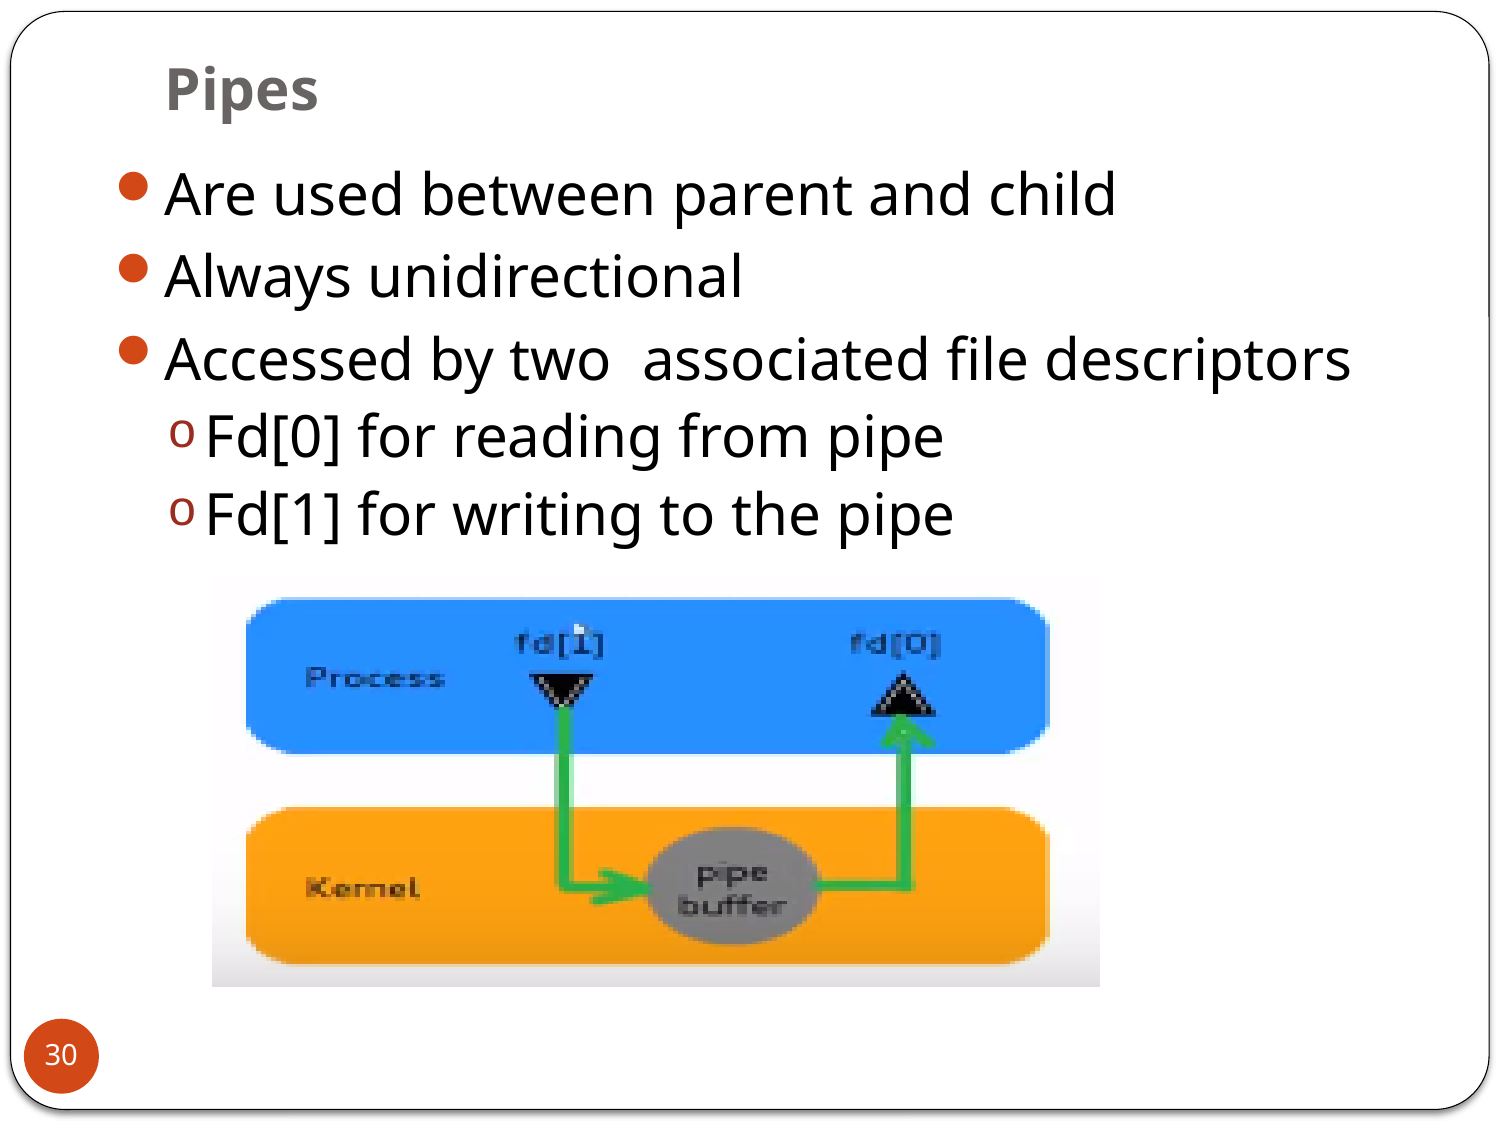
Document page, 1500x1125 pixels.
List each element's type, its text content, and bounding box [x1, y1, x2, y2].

picture [212, 574, 1101, 988]
text_box [186, 561, 1201, 1026]
slide_number 30 [23, 1018, 99, 1094]
title Pipes [150, 45, 1425, 138]
list Are used between parent and child Always unidirectional Accessed by two associated file descriptors Fd[0] for reading from pipe Fd[1] for writing to the pipe [99, 149, 1463, 1050]
